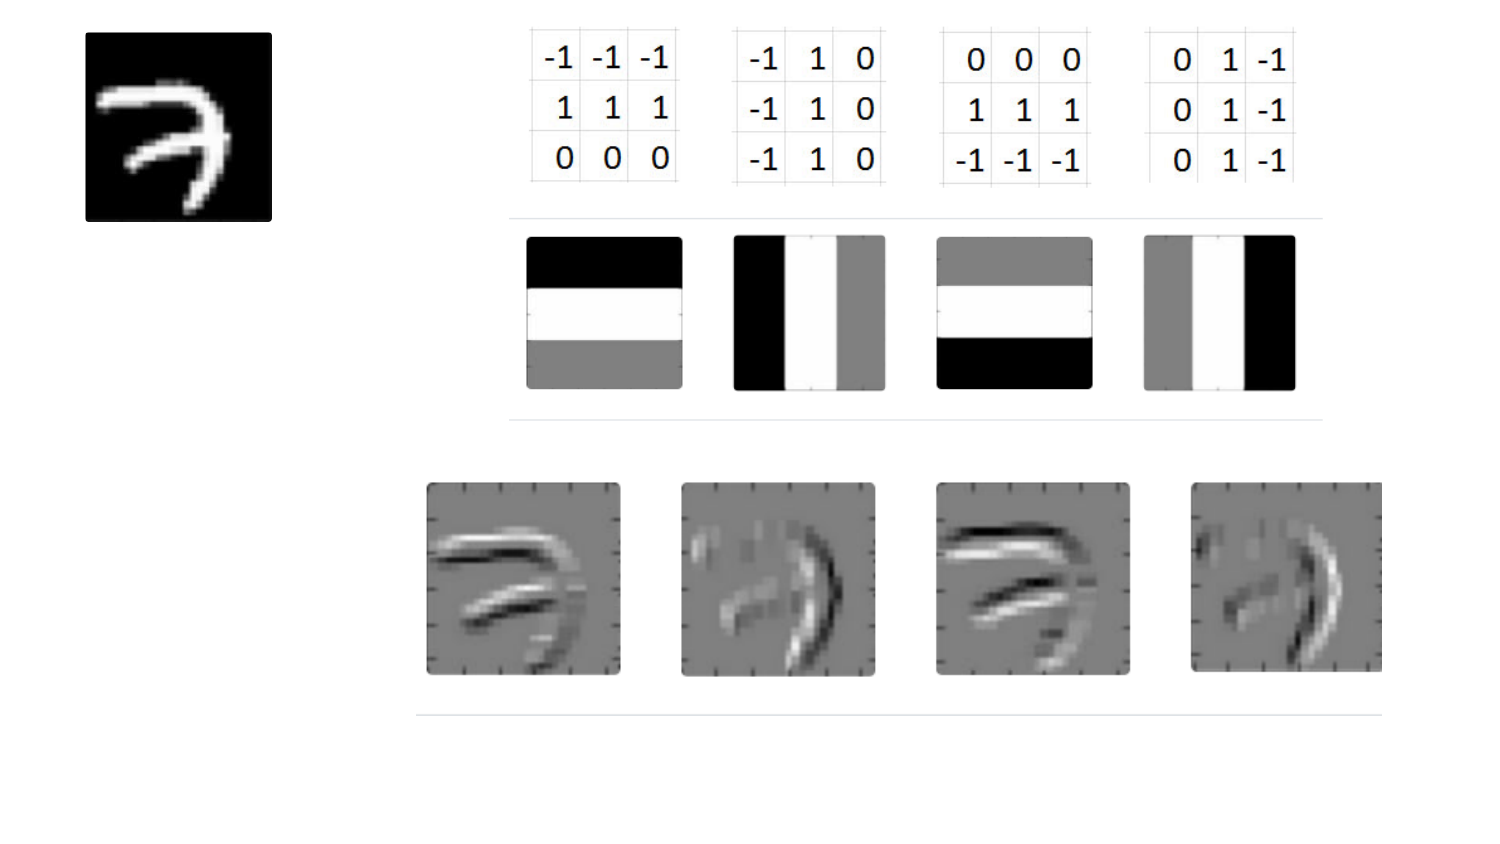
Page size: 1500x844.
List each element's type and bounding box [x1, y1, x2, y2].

picture [509, 18, 1339, 423]
picture [415, 453, 1382, 717]
picture [31, 18, 319, 230]
